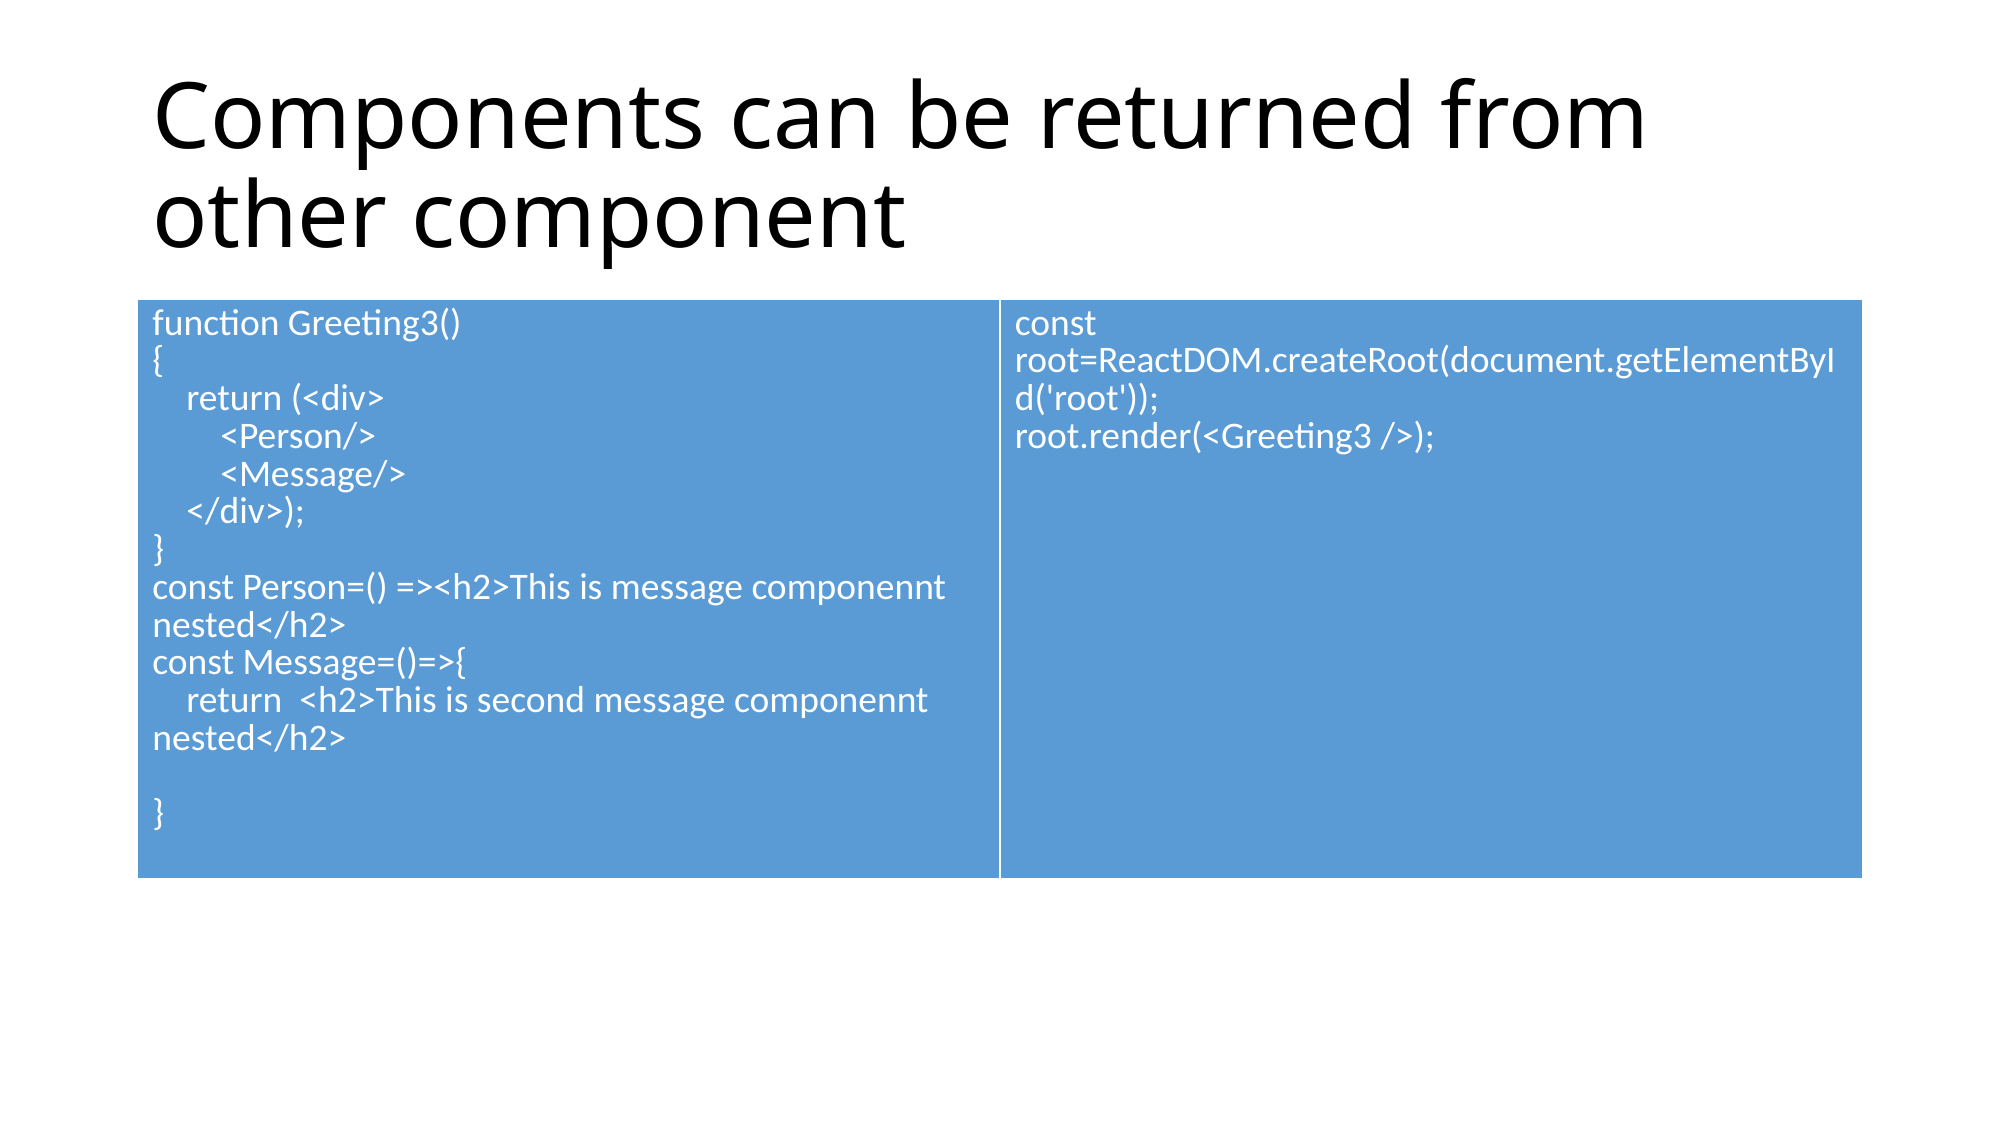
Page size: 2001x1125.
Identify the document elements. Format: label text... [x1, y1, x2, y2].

table_header function Greeting3() { return (<div> <Person/> <Message/> </div>); } const Person=() =><h2>This is message componennt nested</h2> const Message=()=>{ return <h2>This is second message componennt nested</h2> } [138, 300, 999, 878]
title Components can be returned from other component [137, 59, 1863, 278]
table_header const root=ReactDOM.createRoot(document.getElementById('root')); root.render(<Greeting3 />); [1001, 300, 1862, 878]
